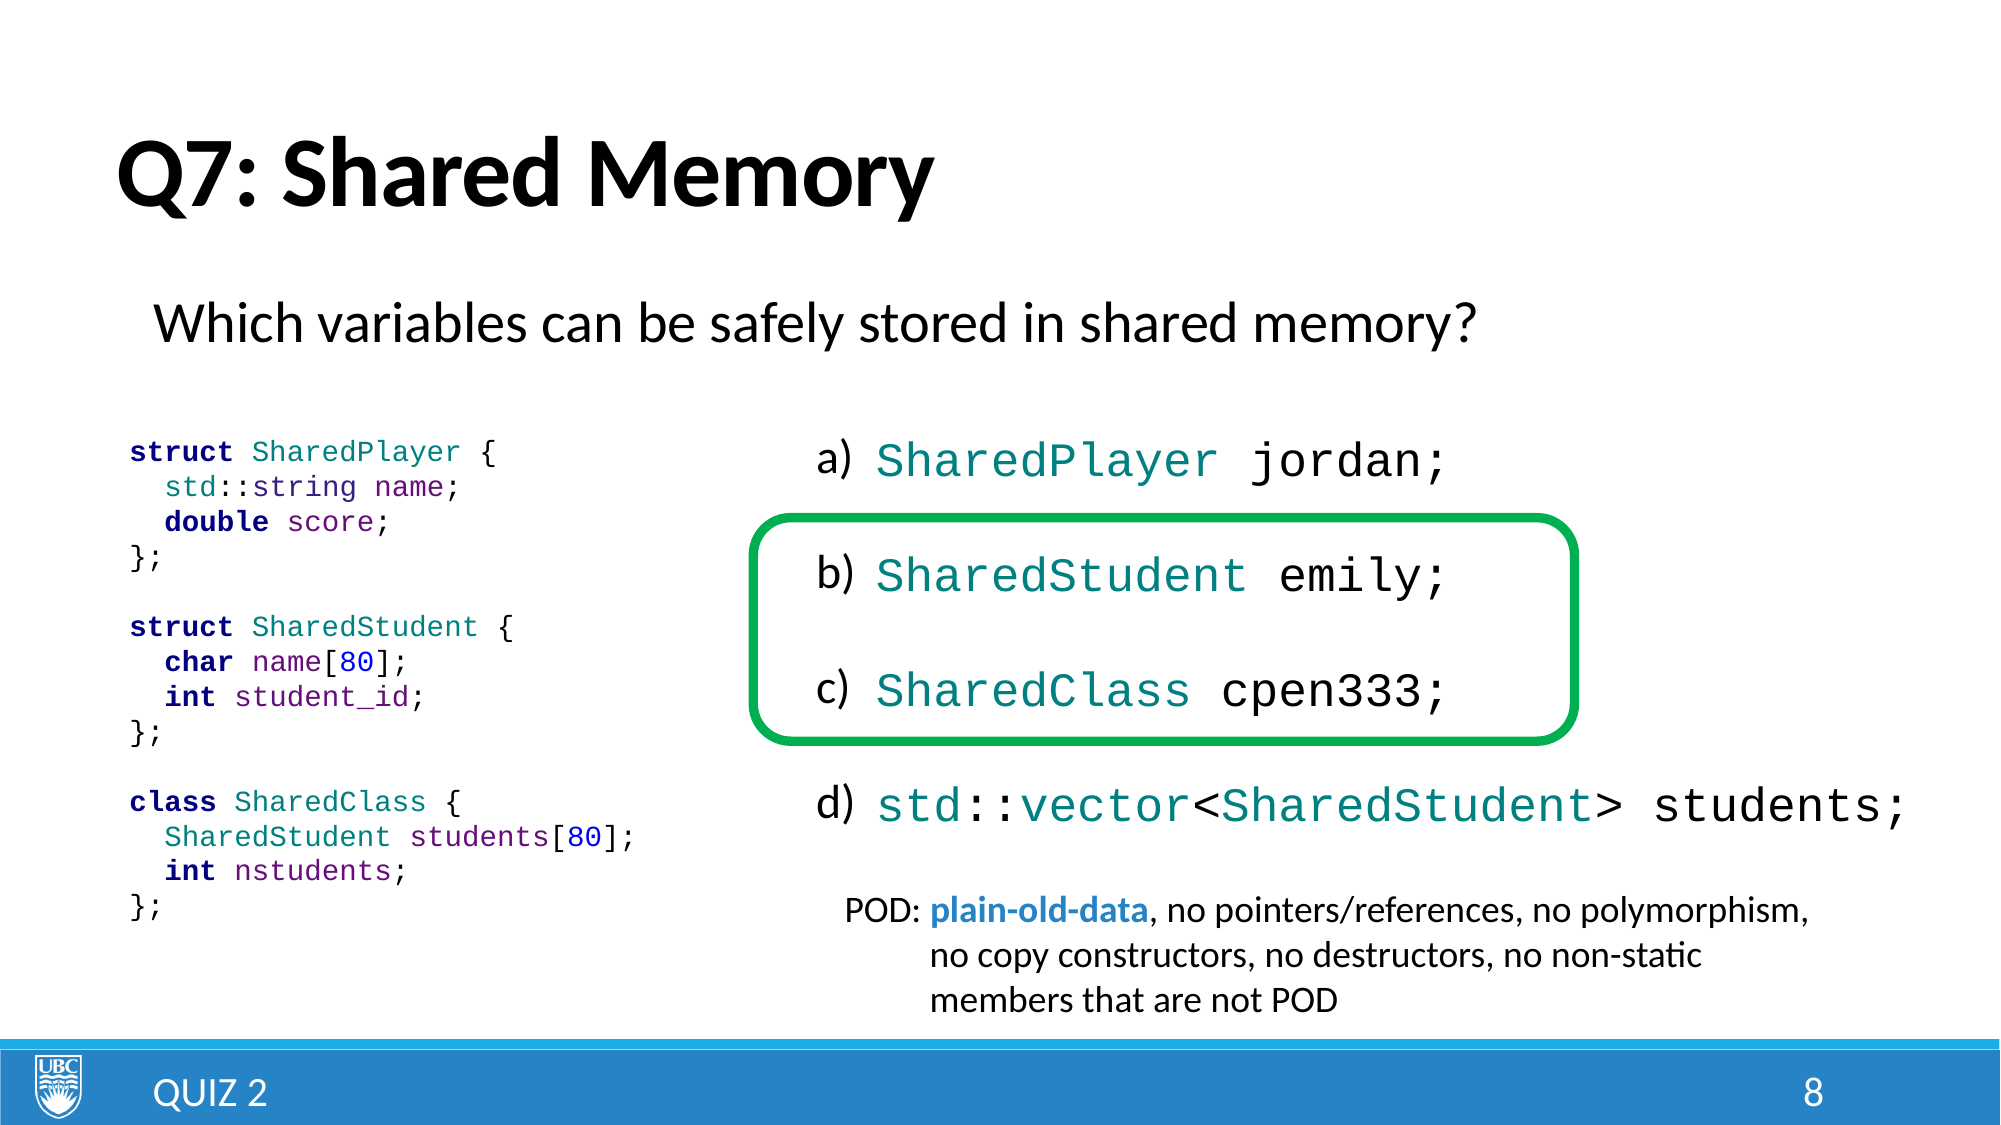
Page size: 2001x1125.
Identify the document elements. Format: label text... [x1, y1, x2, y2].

text_box [801, 743, 1240, 836]
footer Quiz 2 [137, 1059, 1396, 1120]
text_box POD: plain-old-data, no pointers/references, no polymorphism, no copy constructors, no destructors, no non-static members that are not POD [829, 878, 1834, 1028]
text_box [751, 516, 1576, 743]
slide_number 8 [1624, 1059, 1840, 1120]
text_box SharedPlayer jordan; SharedStudent emily; SharedClass cpen333; std::vector<SharedStudent> students; [860, 421, 1927, 839]
picture [35, 1055, 82, 1119]
text_box [801, 418, 1240, 516]
title Q7: Shared Memory [101, 106, 1752, 235]
text_box Which variables can be safely stored in shared memory? [139, 276, 1929, 362]
text_box struct SharedPlayer { std::string name; double score; }; struct SharedStudent { char name[80]; int student_id; }; class SharedClass { SharedStudent students[80]; int nstudents; }; [114, 424, 836, 930]
